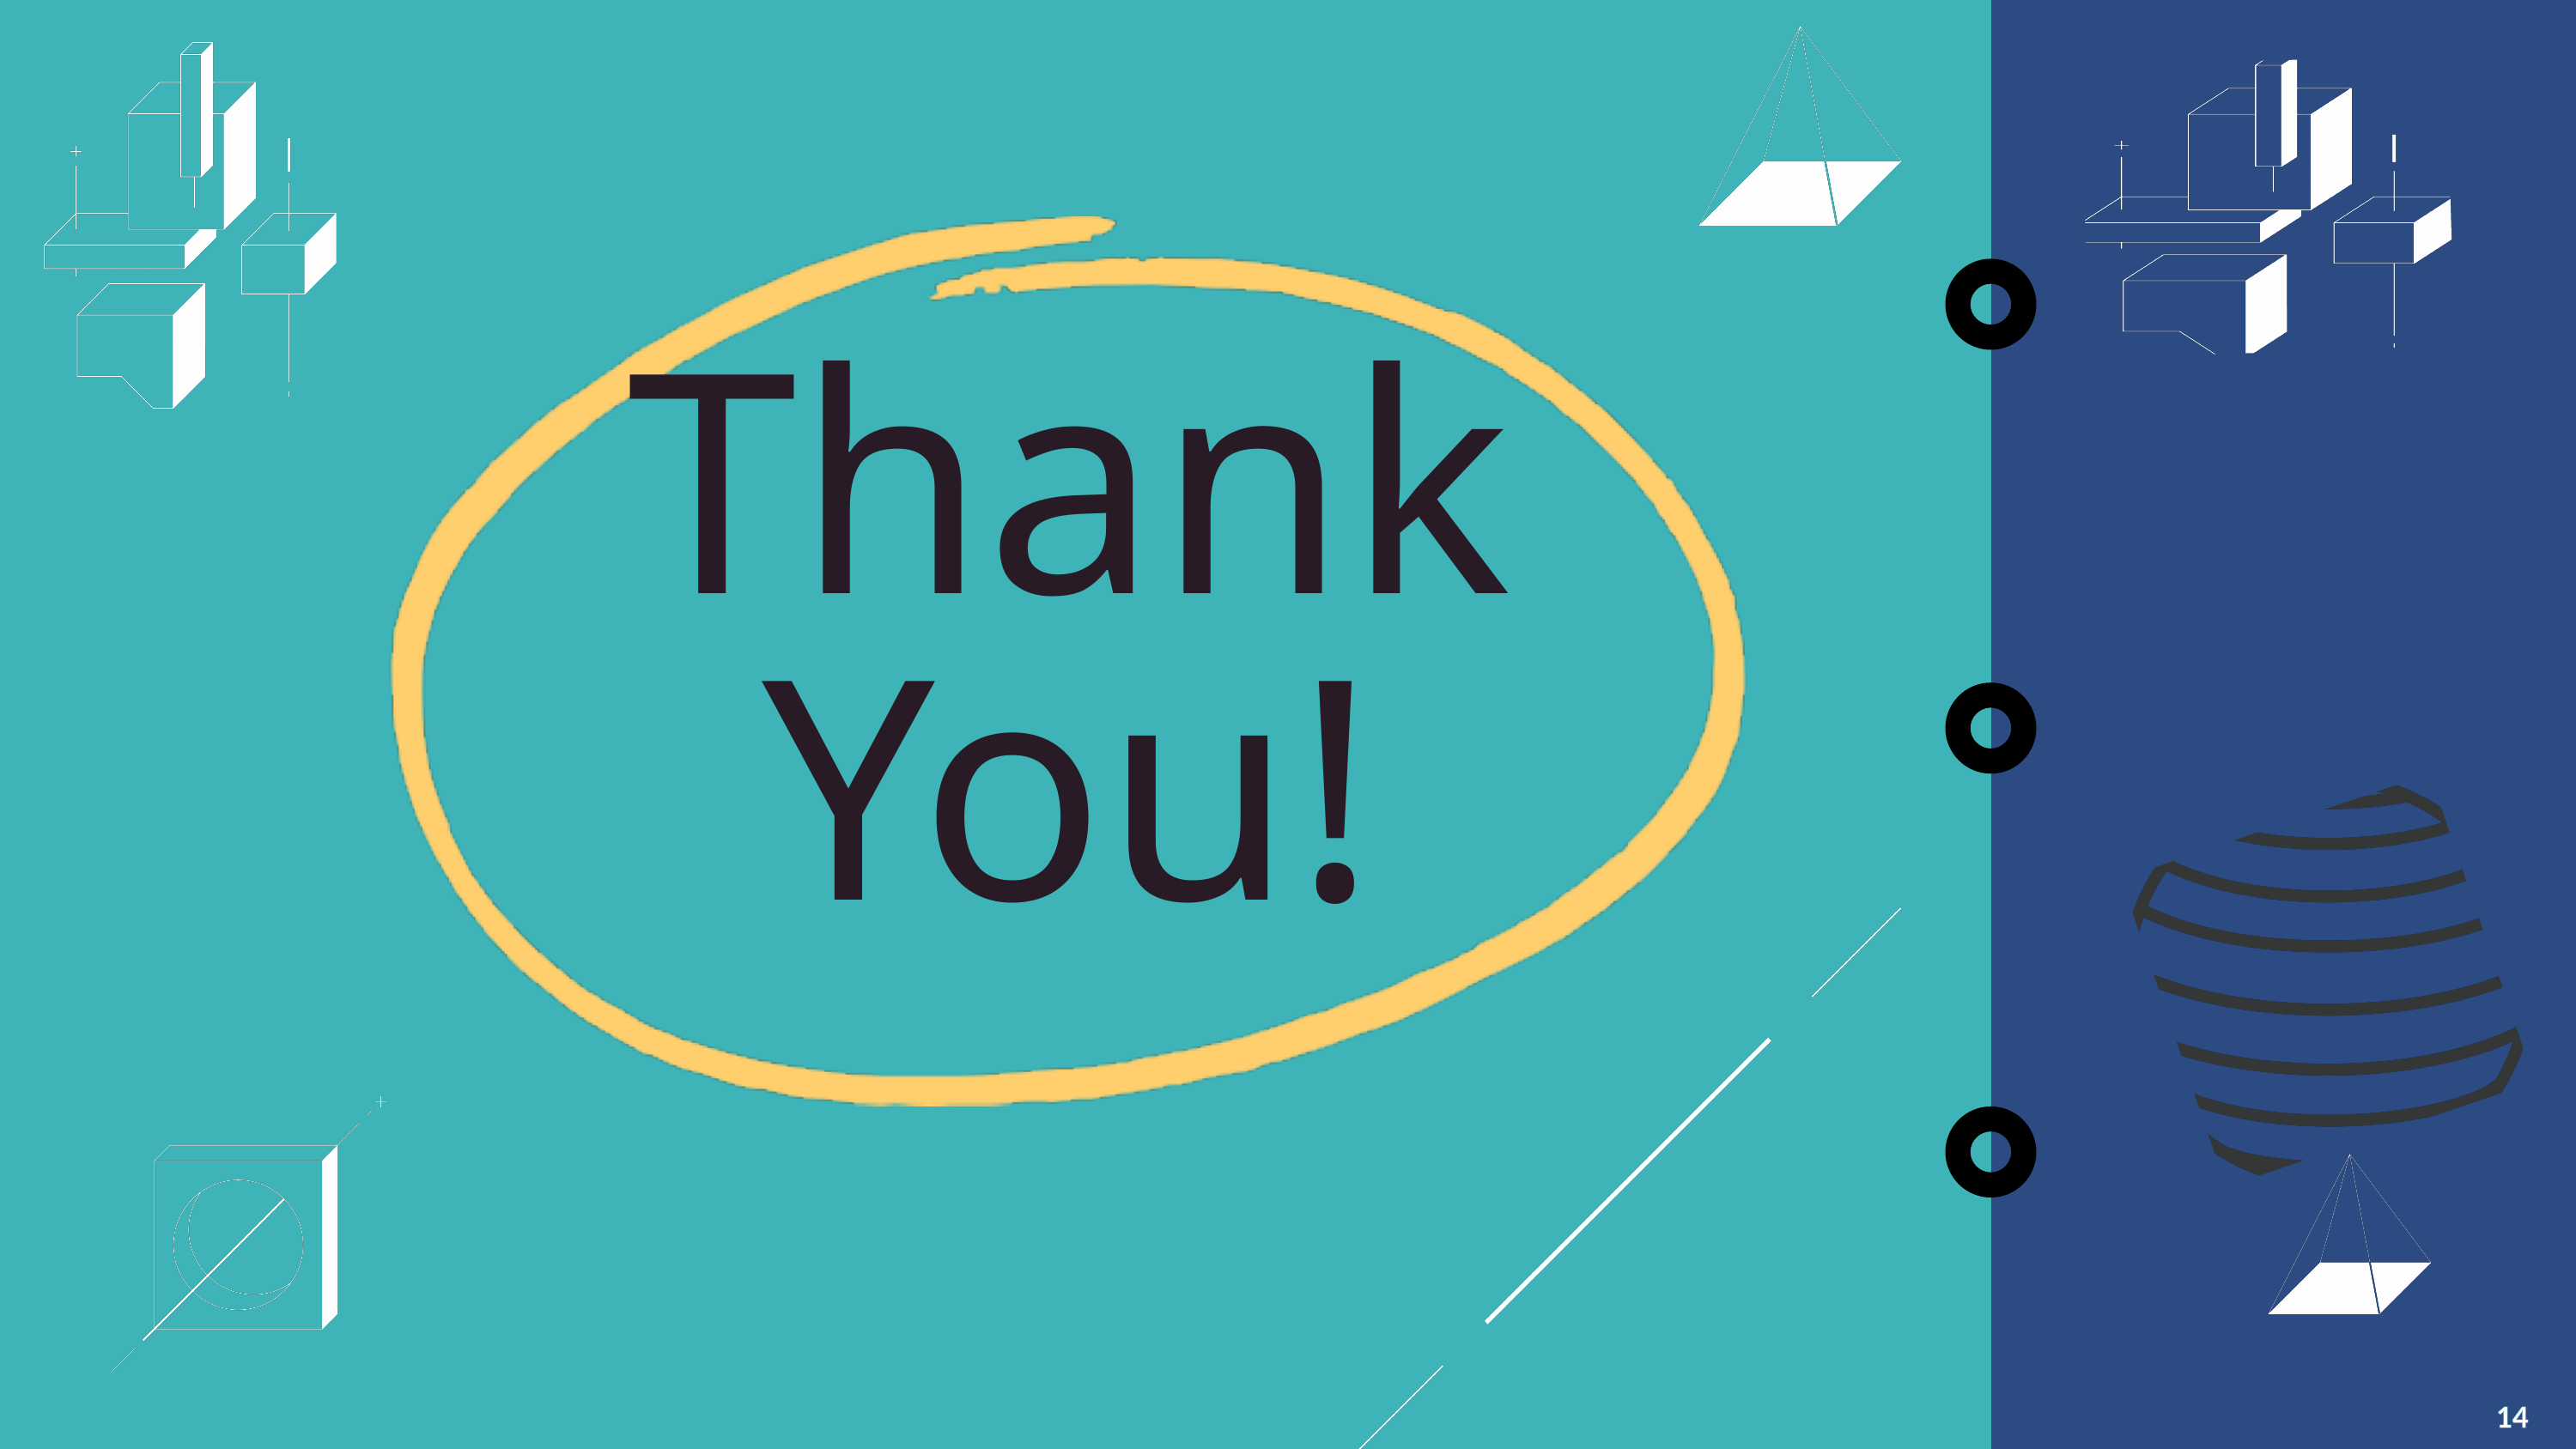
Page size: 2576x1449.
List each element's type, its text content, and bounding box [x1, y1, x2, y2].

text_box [1945, 1106, 2037, 1198]
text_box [1945, 682, 2037, 774]
text_box 14 [2240, 1389, 2542, 1441]
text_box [1945, 258, 2037, 350]
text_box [0, 0, 1991, 1449]
text_box [2121, 773, 2535, 1187]
text_box [2081, 55, 2455, 358]
text_box [2268, 1154, 2432, 1314]
